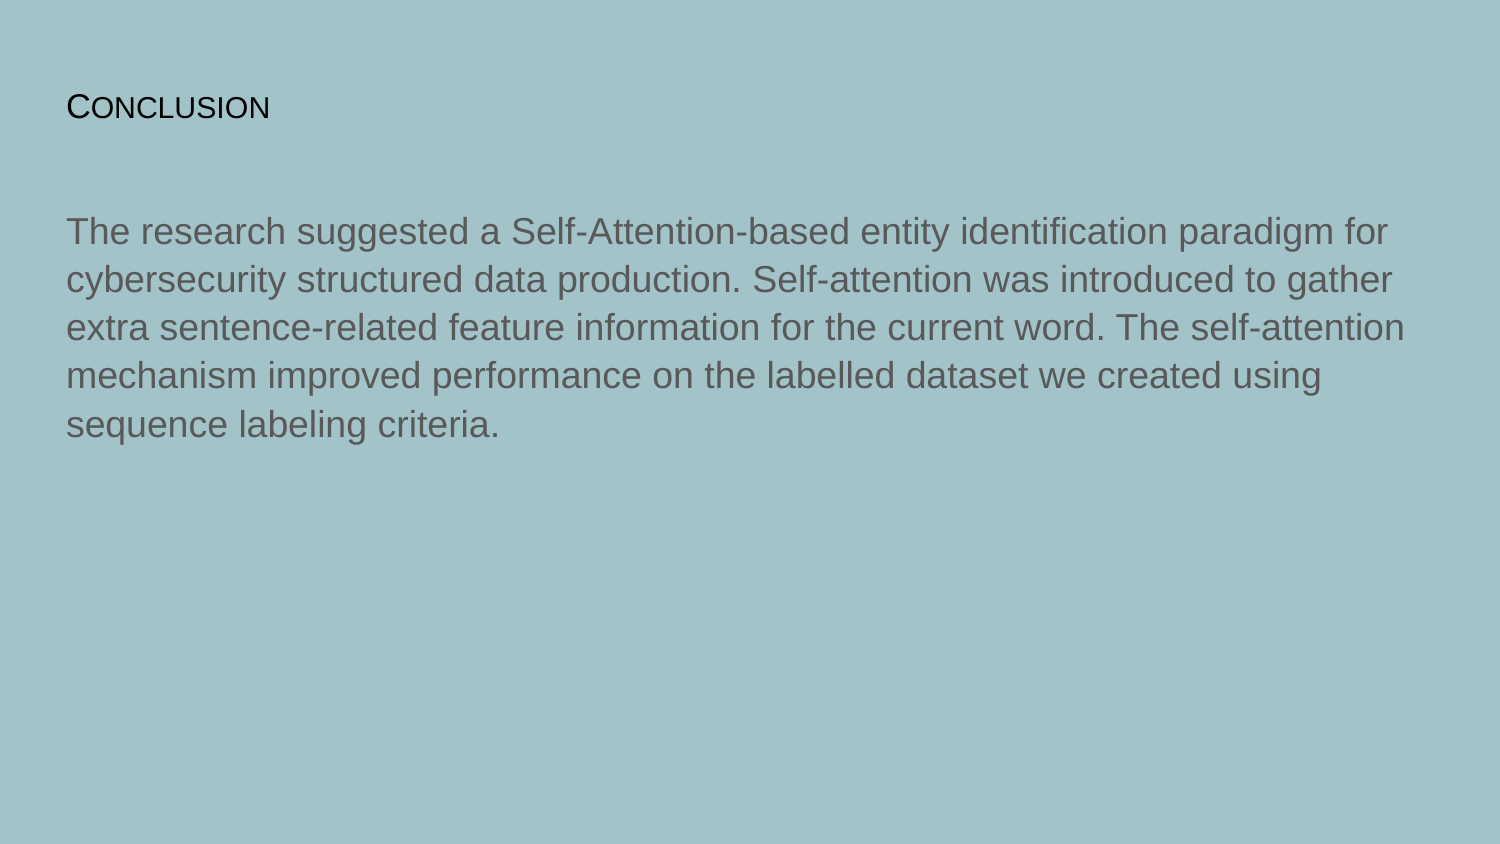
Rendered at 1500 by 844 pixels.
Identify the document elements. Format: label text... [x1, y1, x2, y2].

list The research suggested a Self-Attention-based entity identification paradigm for cybersecurity structured data production. Self-attention was introduced to gather extra sentence-related feature information for the current word. The self-attention mechanism improved performance on the labelled dataset we created using sequence labeling criteria. [51, 189, 1449, 750]
title CONCLUSION [51, 72, 1449, 167]
